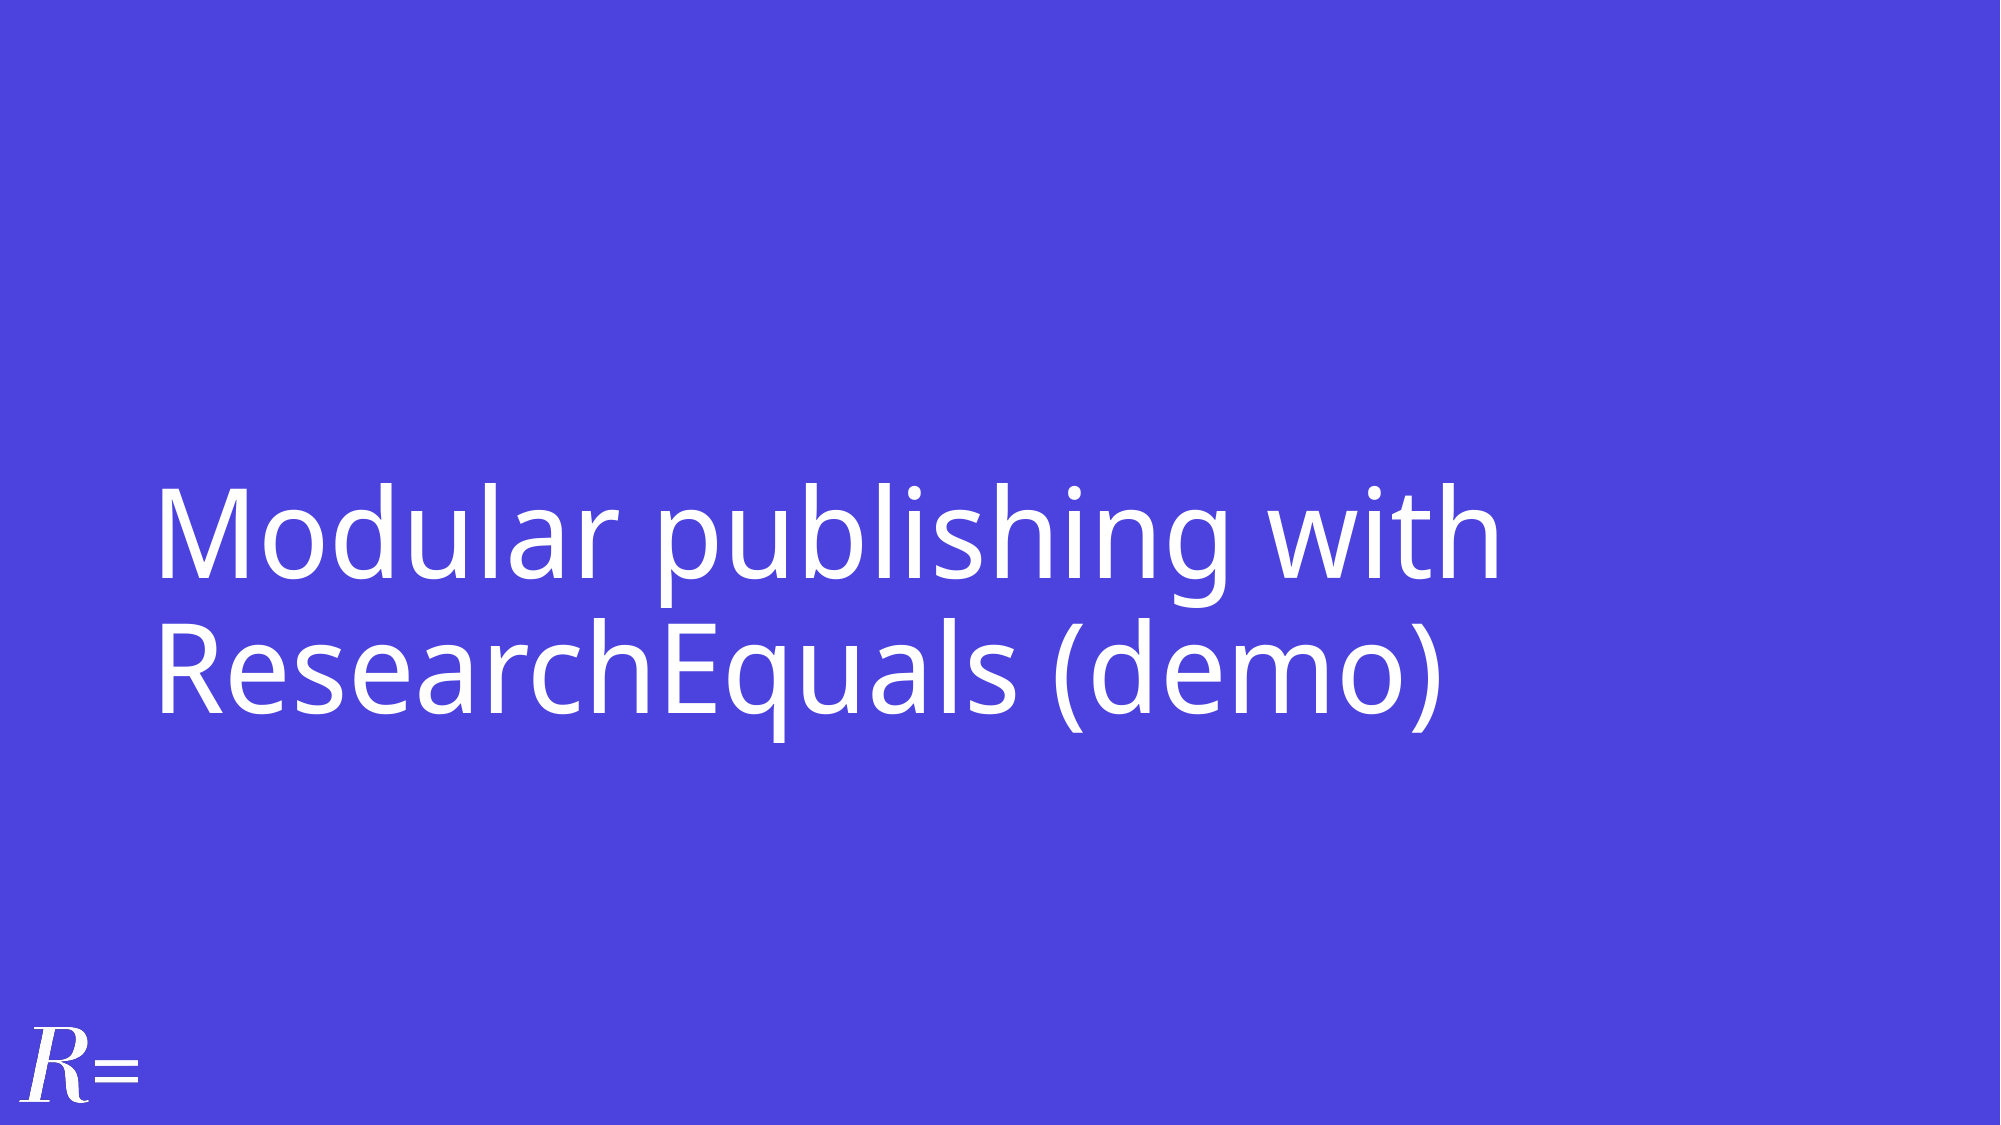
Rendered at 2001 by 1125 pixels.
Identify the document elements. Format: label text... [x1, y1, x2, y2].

picture [19, 1027, 138, 1103]
title Modular publishing with ResearchEquals (demo) [136, 280, 1862, 749]
